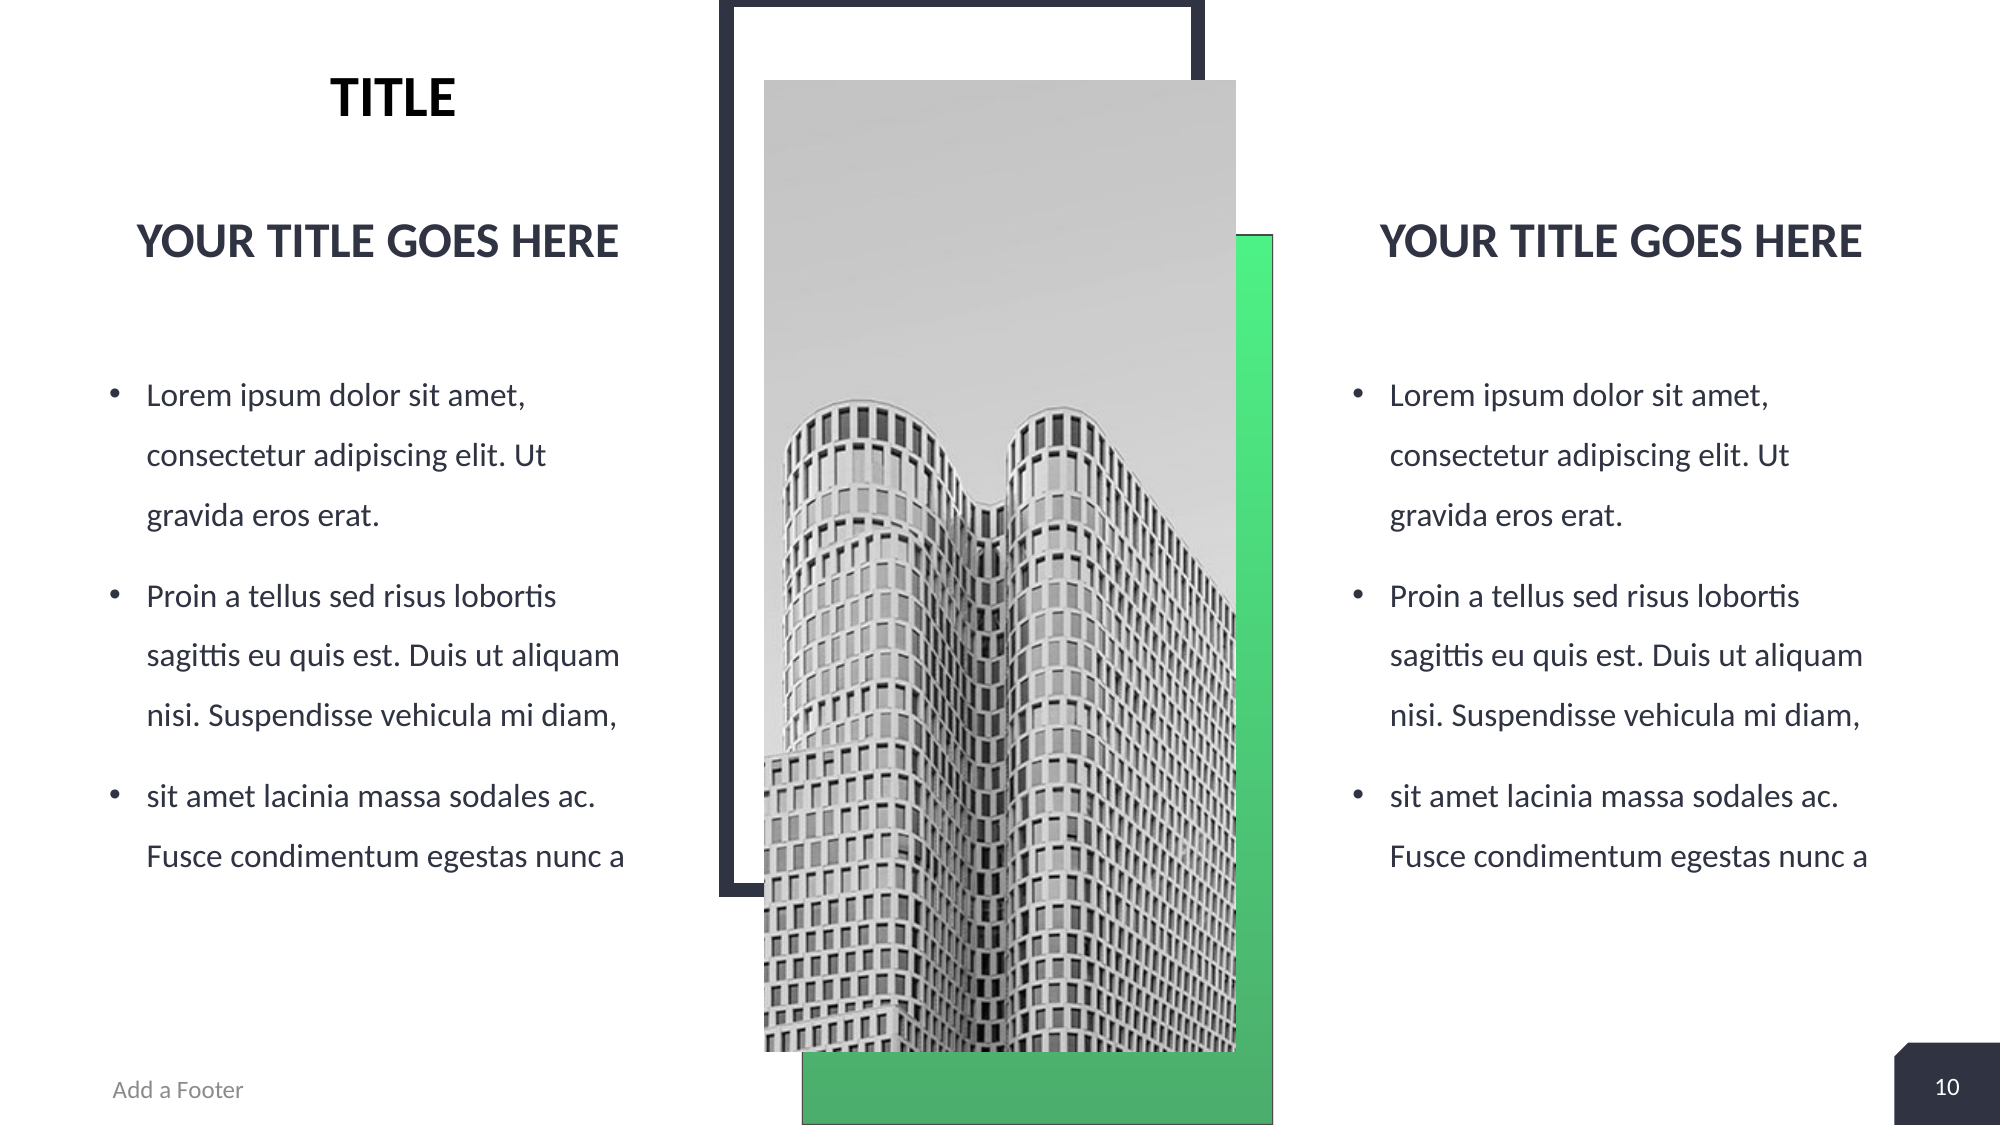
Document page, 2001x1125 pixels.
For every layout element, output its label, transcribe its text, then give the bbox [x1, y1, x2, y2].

list Lorem ipsum dolor sit amet, consectetur adipiscing elit. Ut gravida eros erat. Proin a tellus sed risus lobortis sagittis eu quis est. Duis ut aliquam nisi. Suspendisse vehicula mi diam, sit amet lacinia massa sodales ac. Fusce condimentum egestas nunc a [94, 345, 663, 951]
list Lorem ipsum dolor sit amet, consectetur adipiscing elit. Ut gravida eros erat. Proin a tellus sed risus lobortis sagittis eu quis est. Duis ut aliquam nisi. Suspendisse vehicula mi diam, sit amet lacinia massa sodales ac. Fusce condimentum egestas nunc a [1337, 345, 1906, 951]
slide_number 10 [1894, 1052, 2000, 1119]
footer Add a Footer [97, 1059, 773, 1119]
list YOUR TITLE GOES HERE [1337, 174, 1906, 310]
list YOUR TITLE GOES HERE [94, 174, 663, 310]
title Title [97, 0, 690, 195]
picture [764, 80, 1236, 1052]
